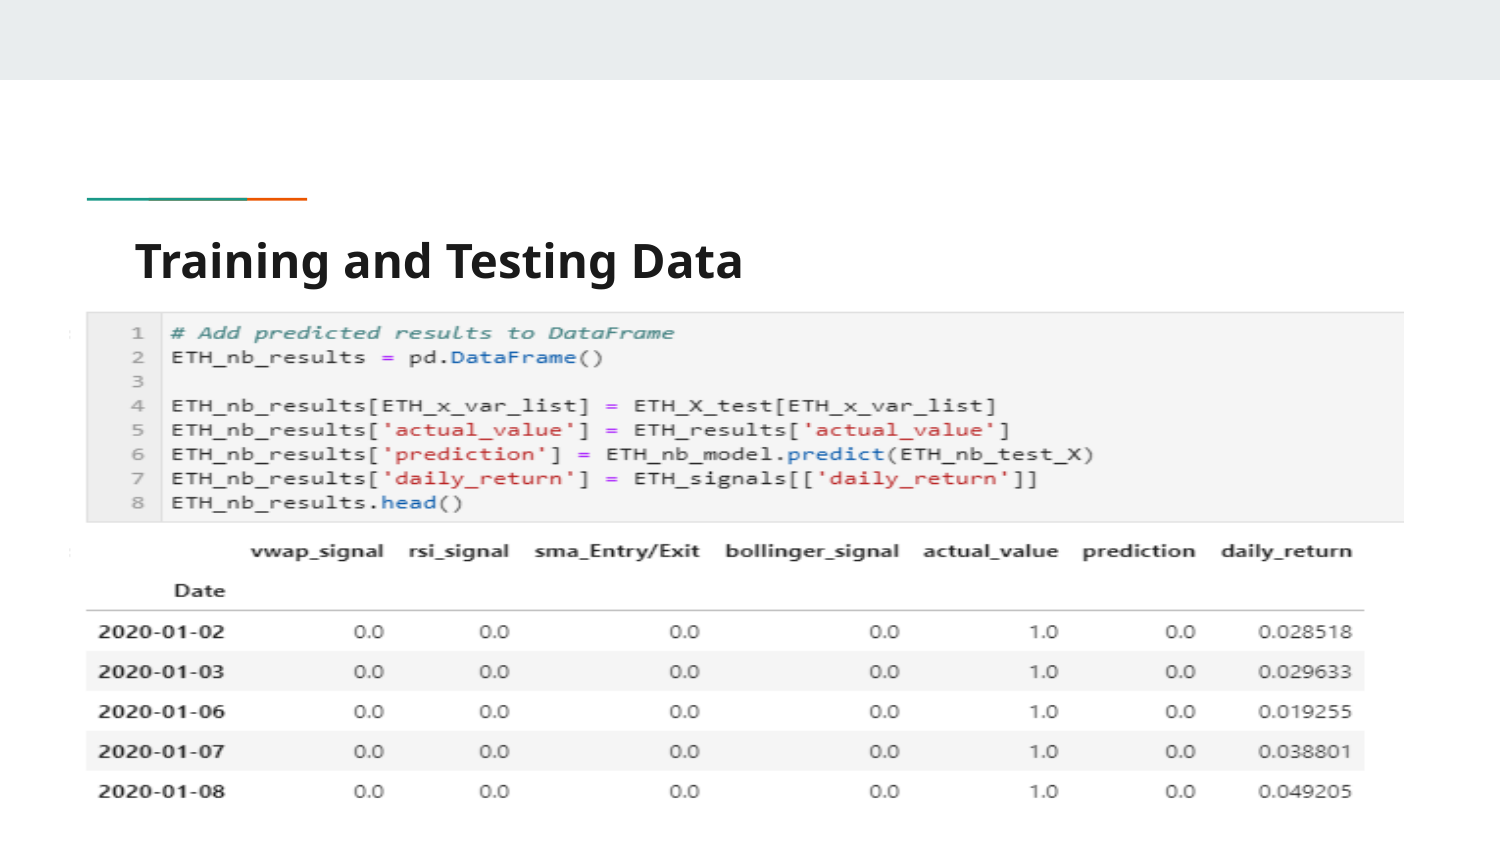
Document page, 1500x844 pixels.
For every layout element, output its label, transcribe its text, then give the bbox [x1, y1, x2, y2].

title Training and Testing Data [119, 216, 1381, 290]
picture [69, 291, 1404, 819]
